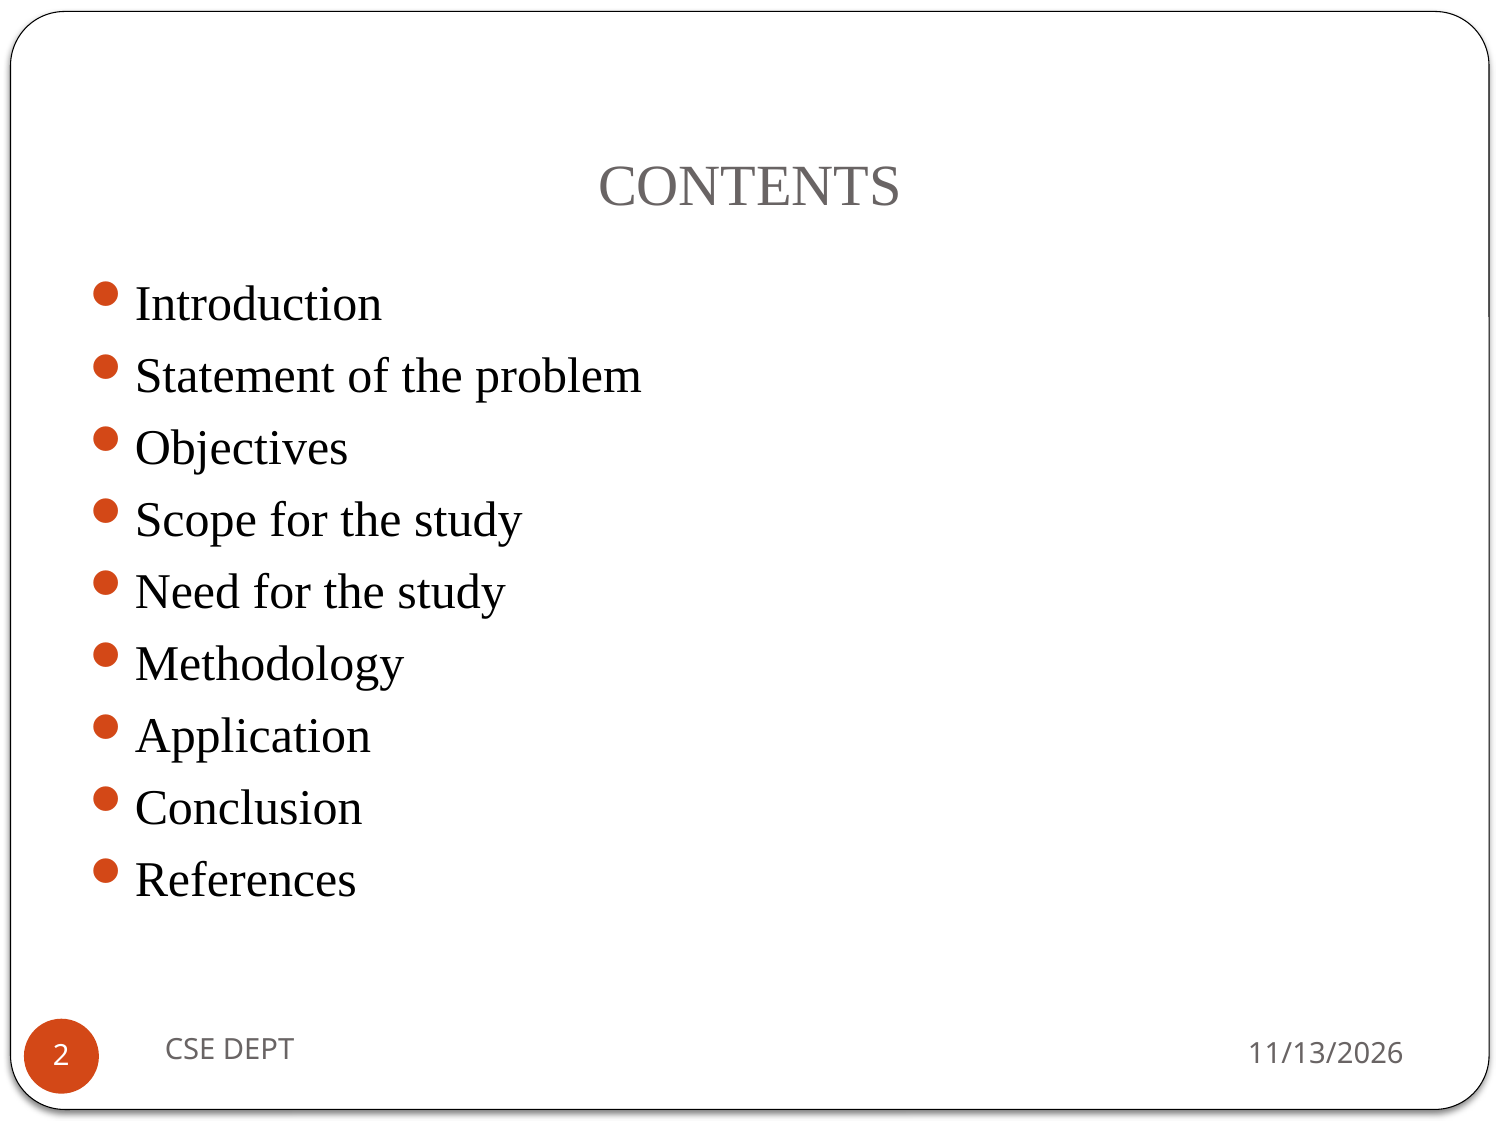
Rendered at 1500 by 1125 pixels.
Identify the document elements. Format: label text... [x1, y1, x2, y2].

title CONTENTS [75, 45, 1425, 233]
footer CSE DEPT [150, 1012, 800, 1088]
list Introduction Statement of the problem Objectives Scope for the study Need for the study Methodology Application Conclusion References [75, 262, 1425, 1005]
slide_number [1012, 1015, 1419, 1094]
slide_number 2 [23, 1018, 99, 1094]
